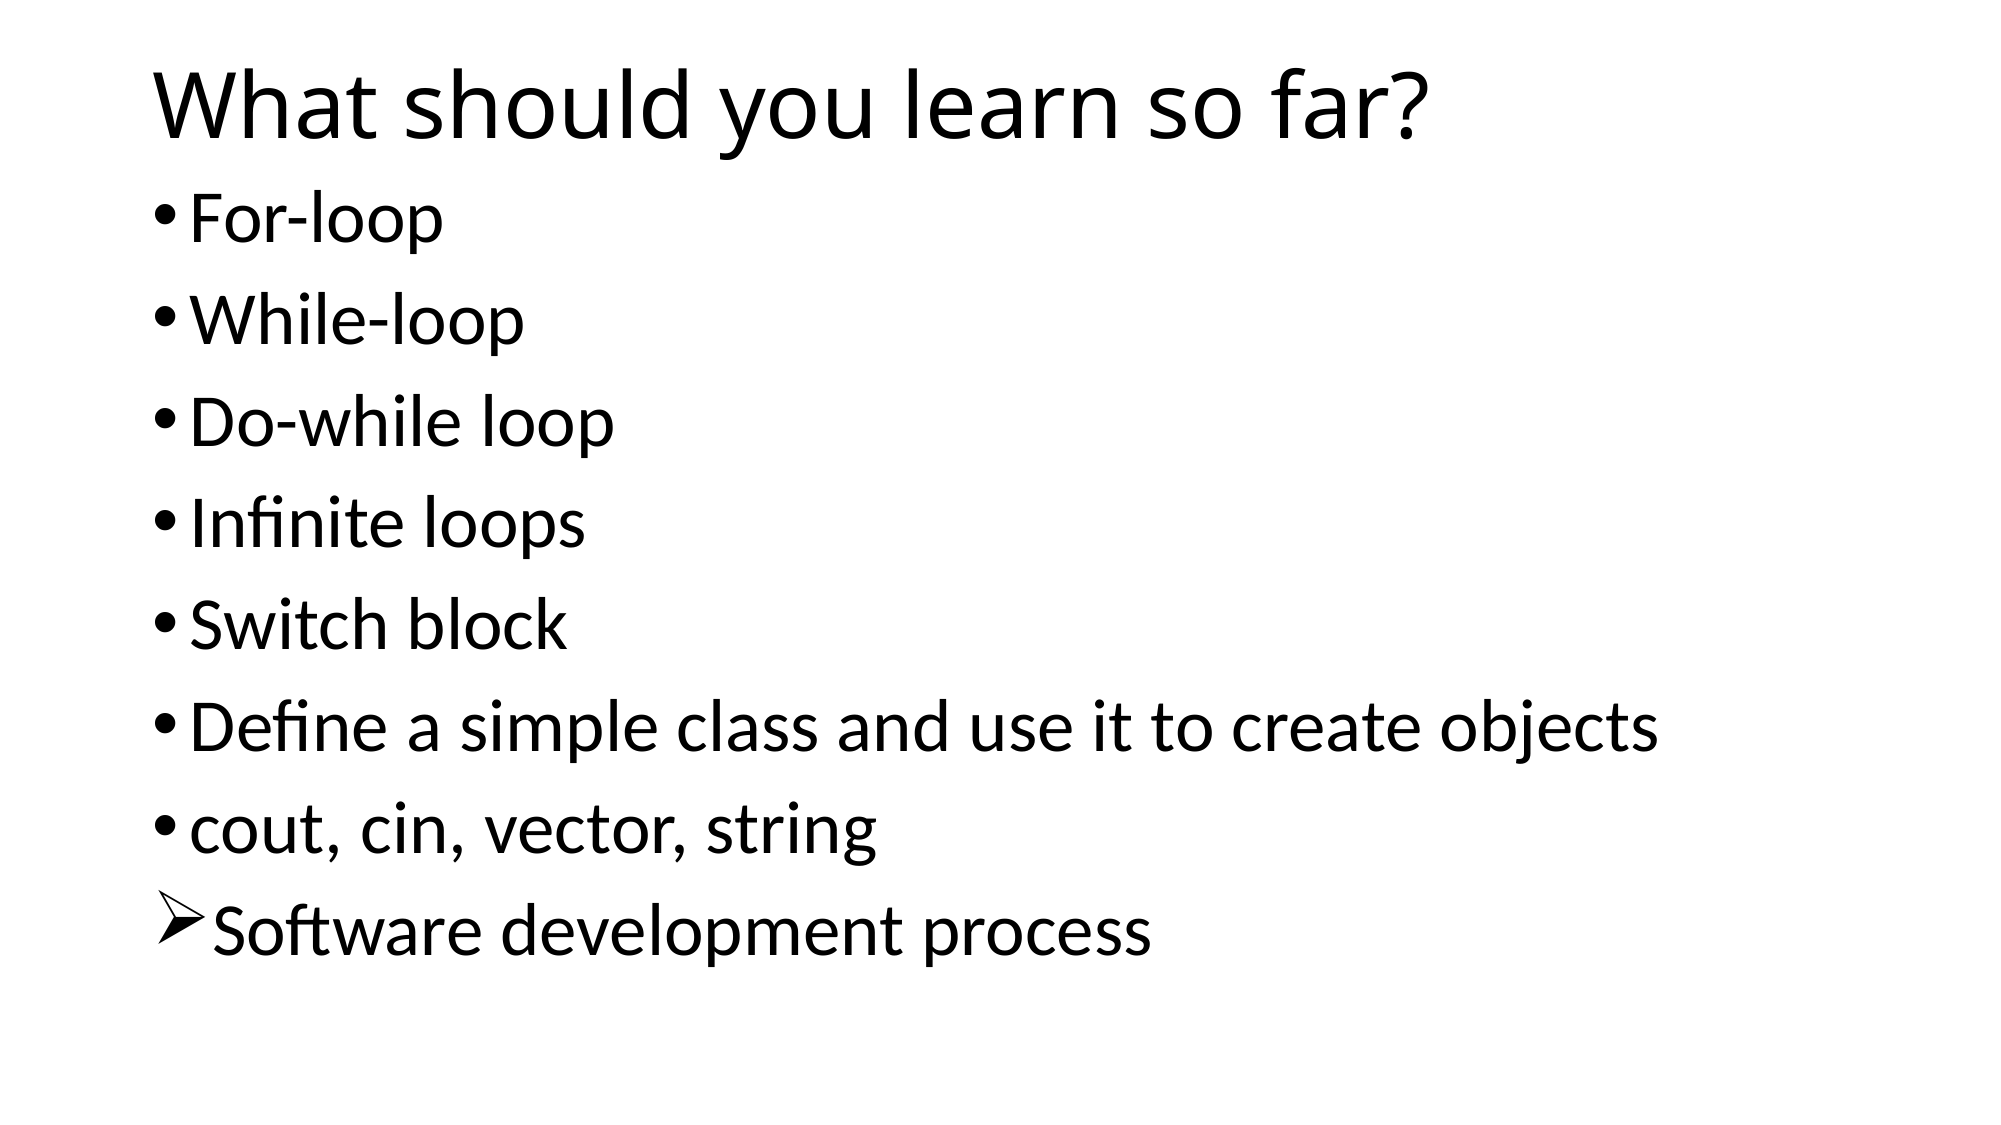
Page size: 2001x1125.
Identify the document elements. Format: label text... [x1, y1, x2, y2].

title What should you learn so far? [137, 0, 1863, 170]
list For-loop While-loop Do-while loop Infinite loops Switch block Define a simple class and use it to create objects cout, cin, vector, string Software development process [137, 170, 1863, 1014]
